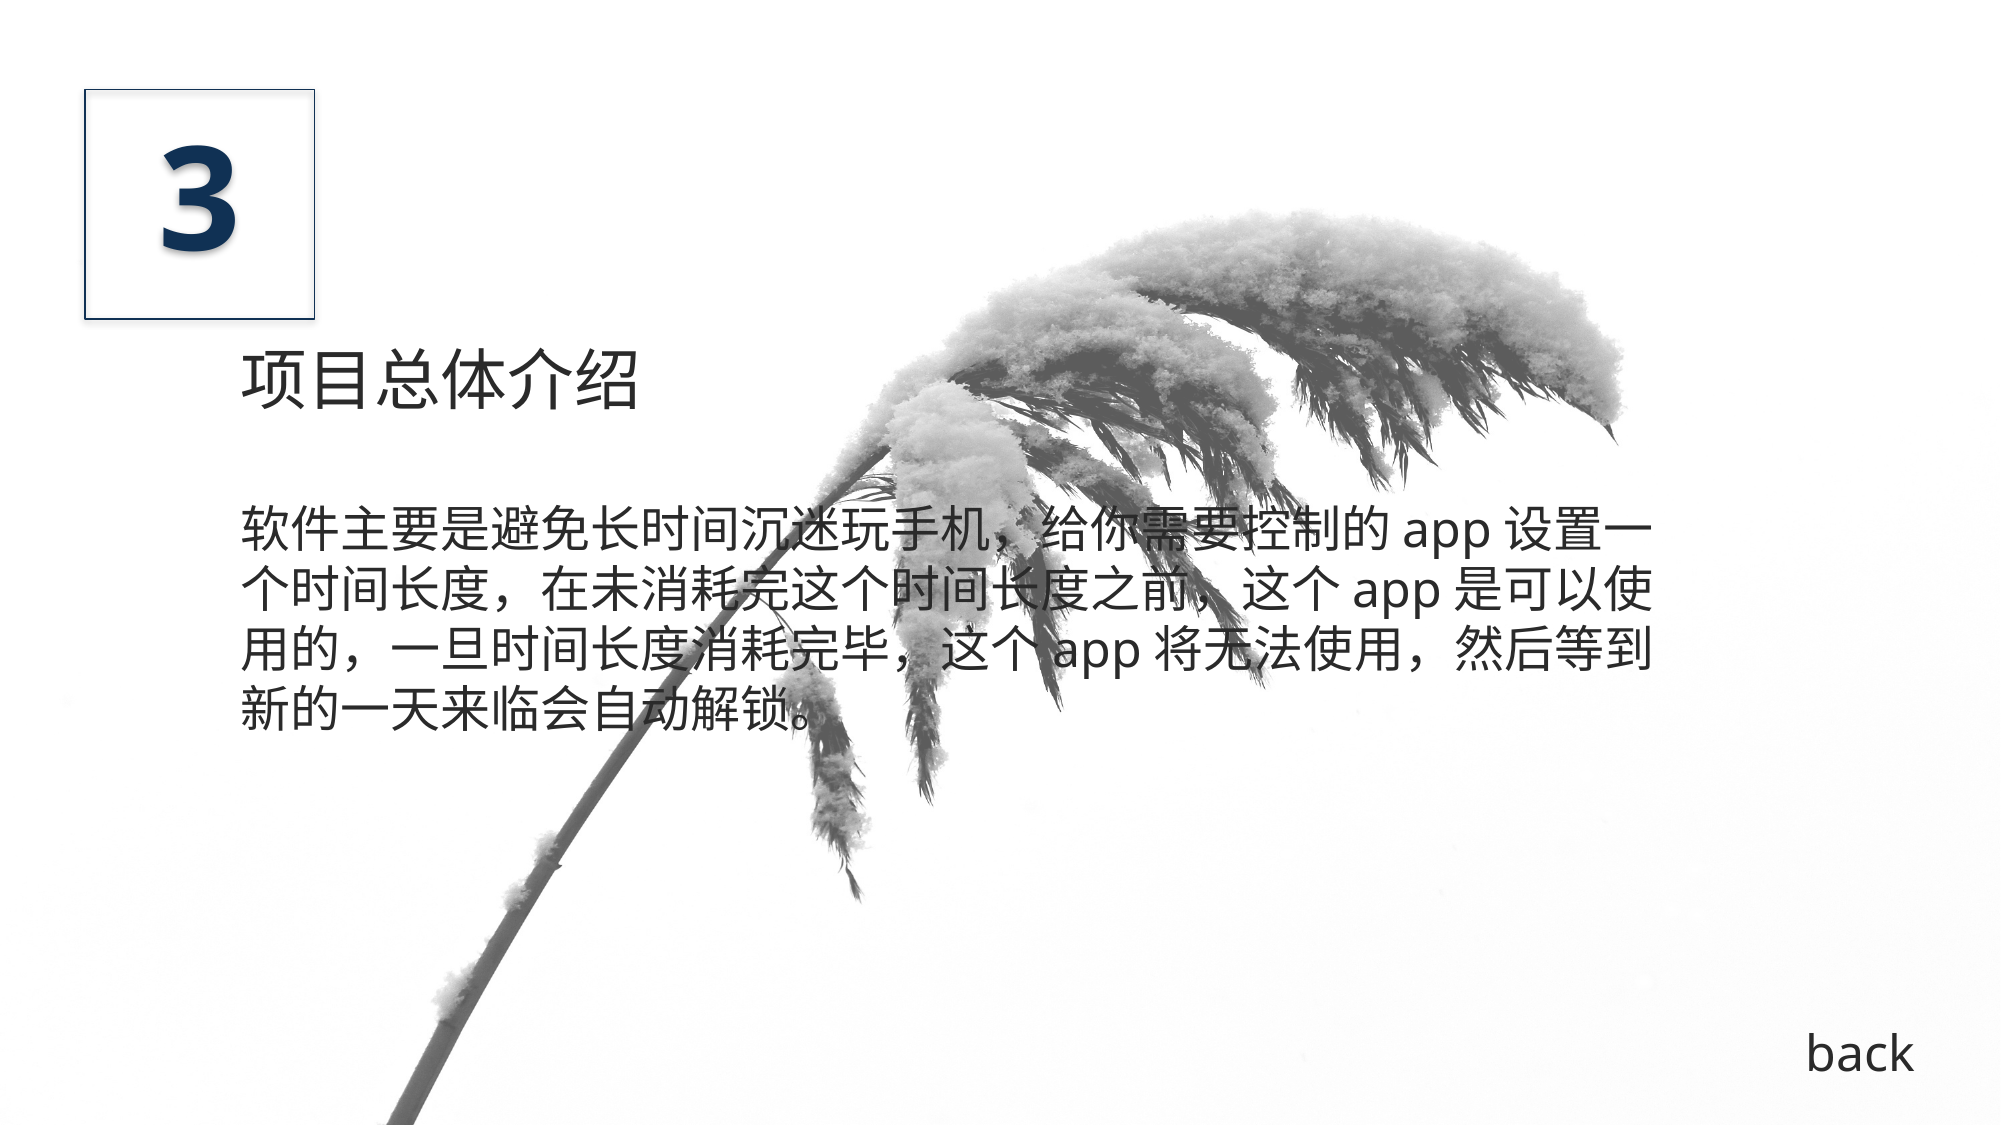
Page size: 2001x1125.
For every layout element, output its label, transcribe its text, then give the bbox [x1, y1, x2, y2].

text_box 项目总体介绍 软件主要是避免长时间沉迷玩手机，给你需要控制的app设置一个时间长度，在未消耗完这个时间长度之前，这个app是可以使用的，一旦时间长度消耗完毕，这个app将无法使用，然后等到新的一天来临会自动解锁。 [225, 330, 1701, 926]
text_box 3 [84, 89, 315, 320]
text_box back [1790, 1013, 2001, 1089]
